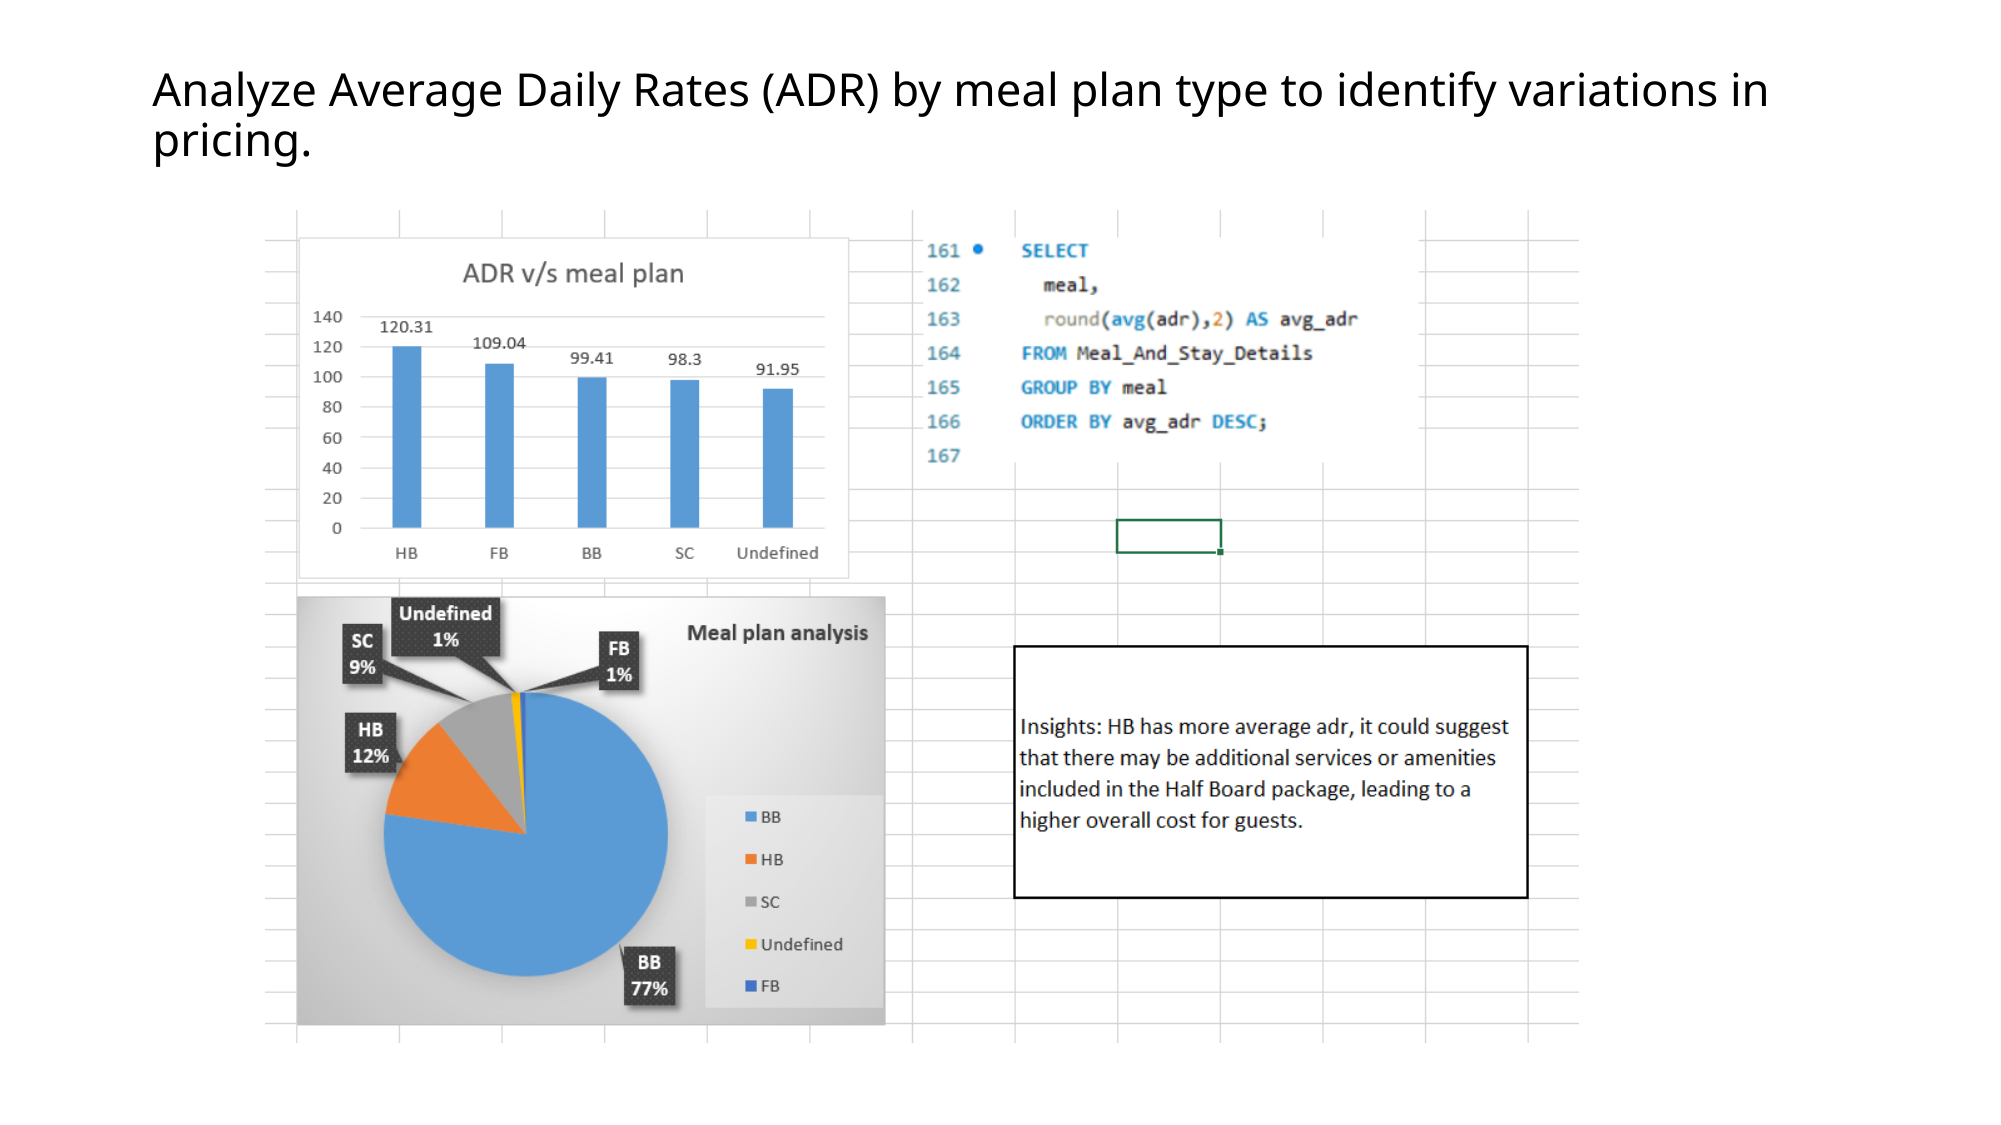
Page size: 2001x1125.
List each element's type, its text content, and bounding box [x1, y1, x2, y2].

picture [265, 210, 1579, 1043]
title Analyze Average Daily Rates (ADR) by meal plan type to identify variations in pricing. [137, 59, 1863, 278]
